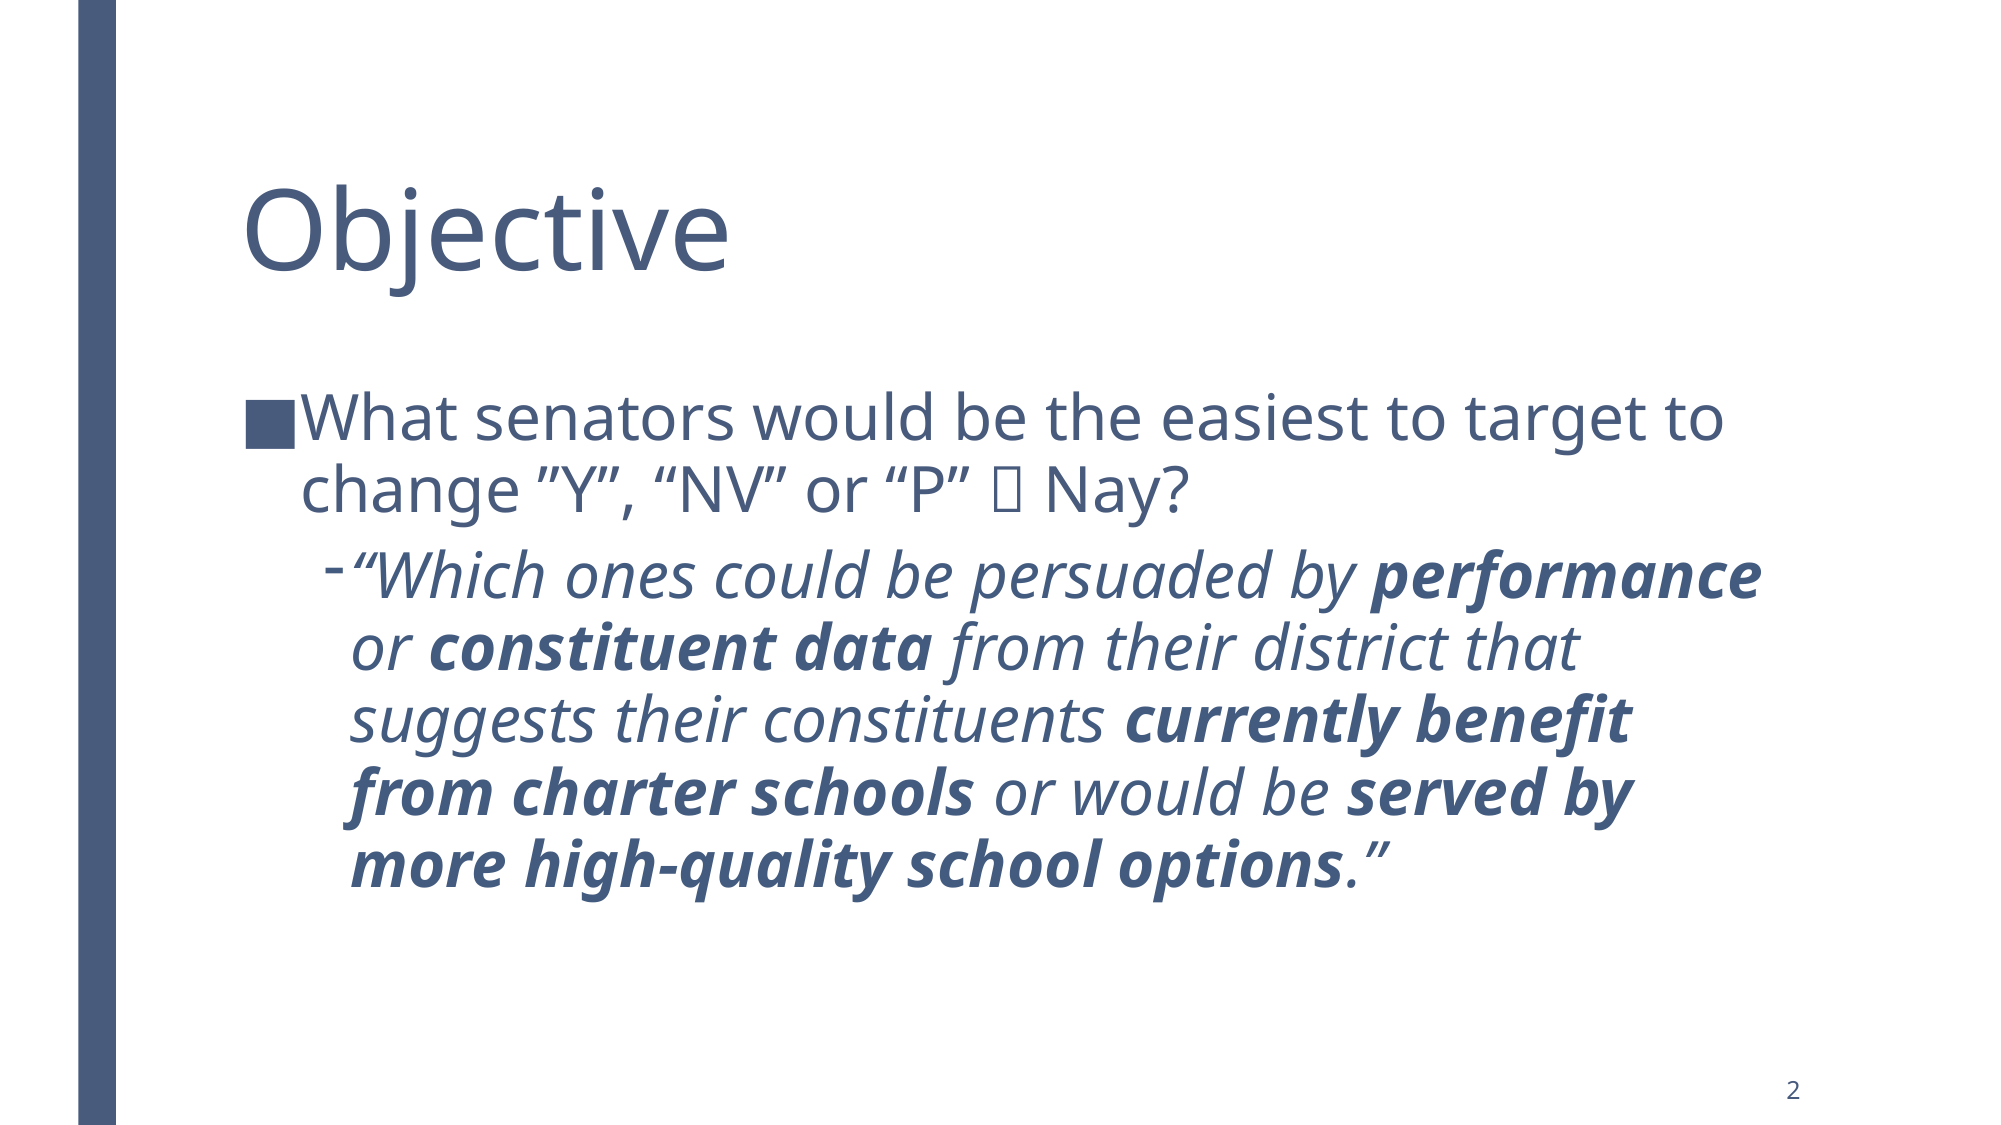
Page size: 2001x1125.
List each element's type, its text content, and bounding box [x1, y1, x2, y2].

title Objective [225, 112, 1800, 357]
slide_number 2 [1553, 1058, 1816, 1125]
list What senators would be the easiest to target to change ”Y”, “NV” or “P”  Nay? “Which ones could be persuaded by performance or constituent data from their district that suggests their constituents currently benefit from charter schools or would be served by more high-quality school options.” [225, 375, 1800, 963]
